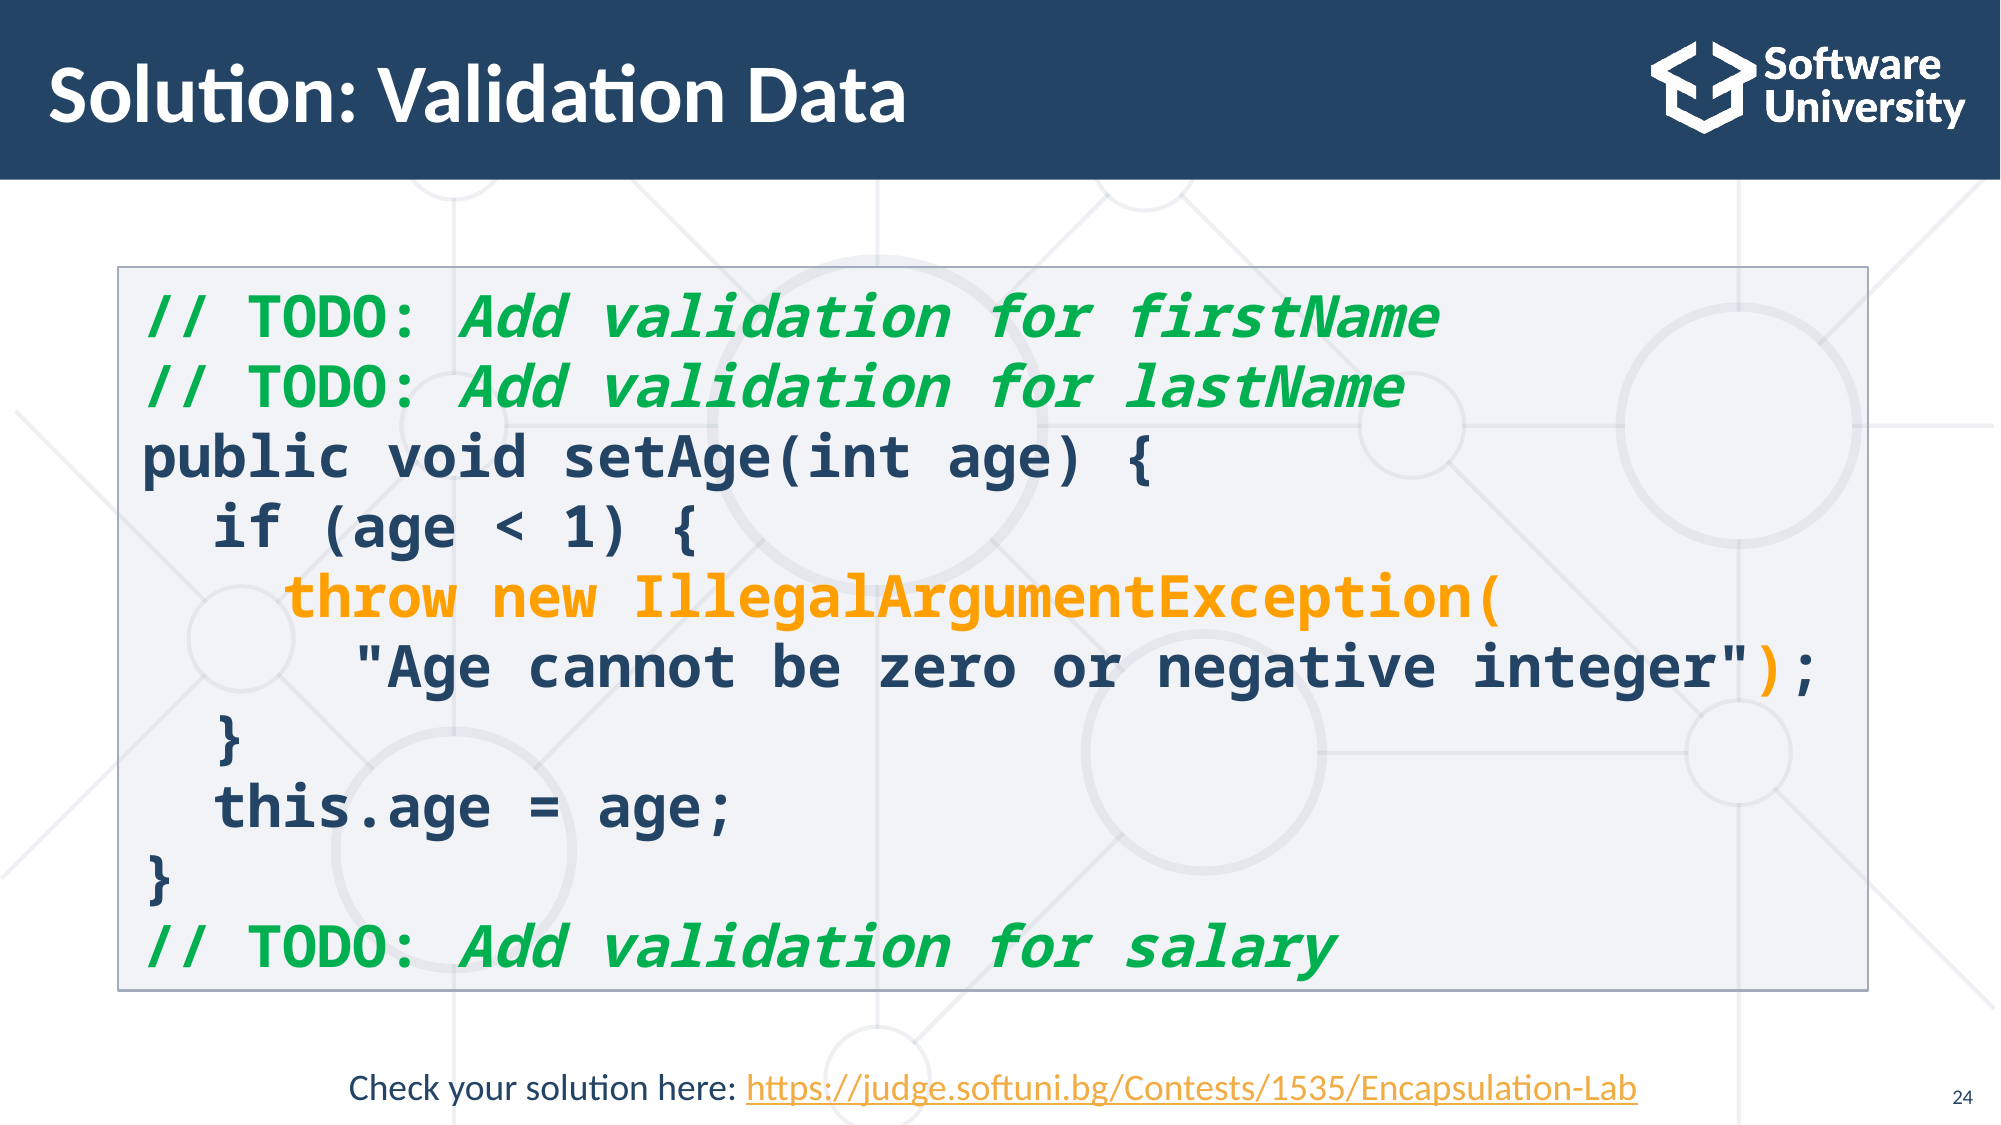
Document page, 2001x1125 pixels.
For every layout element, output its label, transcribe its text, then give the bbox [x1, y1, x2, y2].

title Solution: Validation Data [31, 16, 1625, 162]
slide_number 24 [1927, 1067, 1989, 1117]
text_box Check your solution here: https://judge.softuni.bg/Contests/1535/Encapsulation-Lab [124, 1055, 1863, 1116]
text_box // TODO: Add validation for firstName // TODO: Add validation for lastName public void setAge(int age) { if (age < 1) { throw new IllegalArgumentException( "Age cannot be zero or negative integer"); } this.age = age; } // TODO: Add validation for salary [118, 267, 1869, 991]
picture [1651, 41, 1966, 134]
